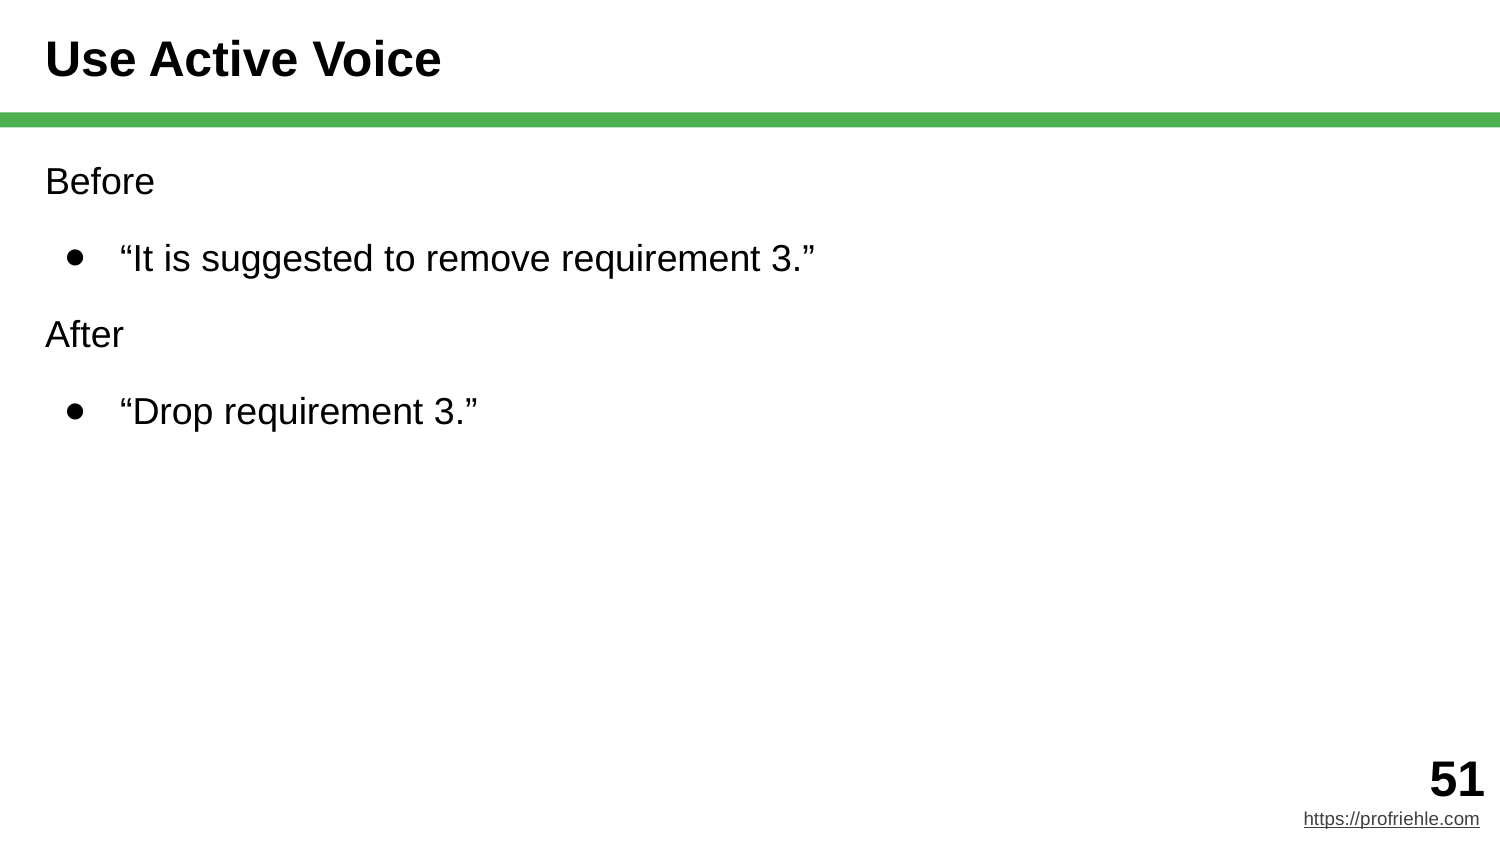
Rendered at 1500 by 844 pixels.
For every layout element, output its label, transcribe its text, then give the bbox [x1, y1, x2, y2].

list Before “It is suggested to remove requirement 3.” After “Drop requirement 3.” [45, 150, 1455, 825]
title Use Active Voice [0, 0, 1500, 113]
slide_number ‹#› https://profriehle.com [1200, 724, 1500, 844]
